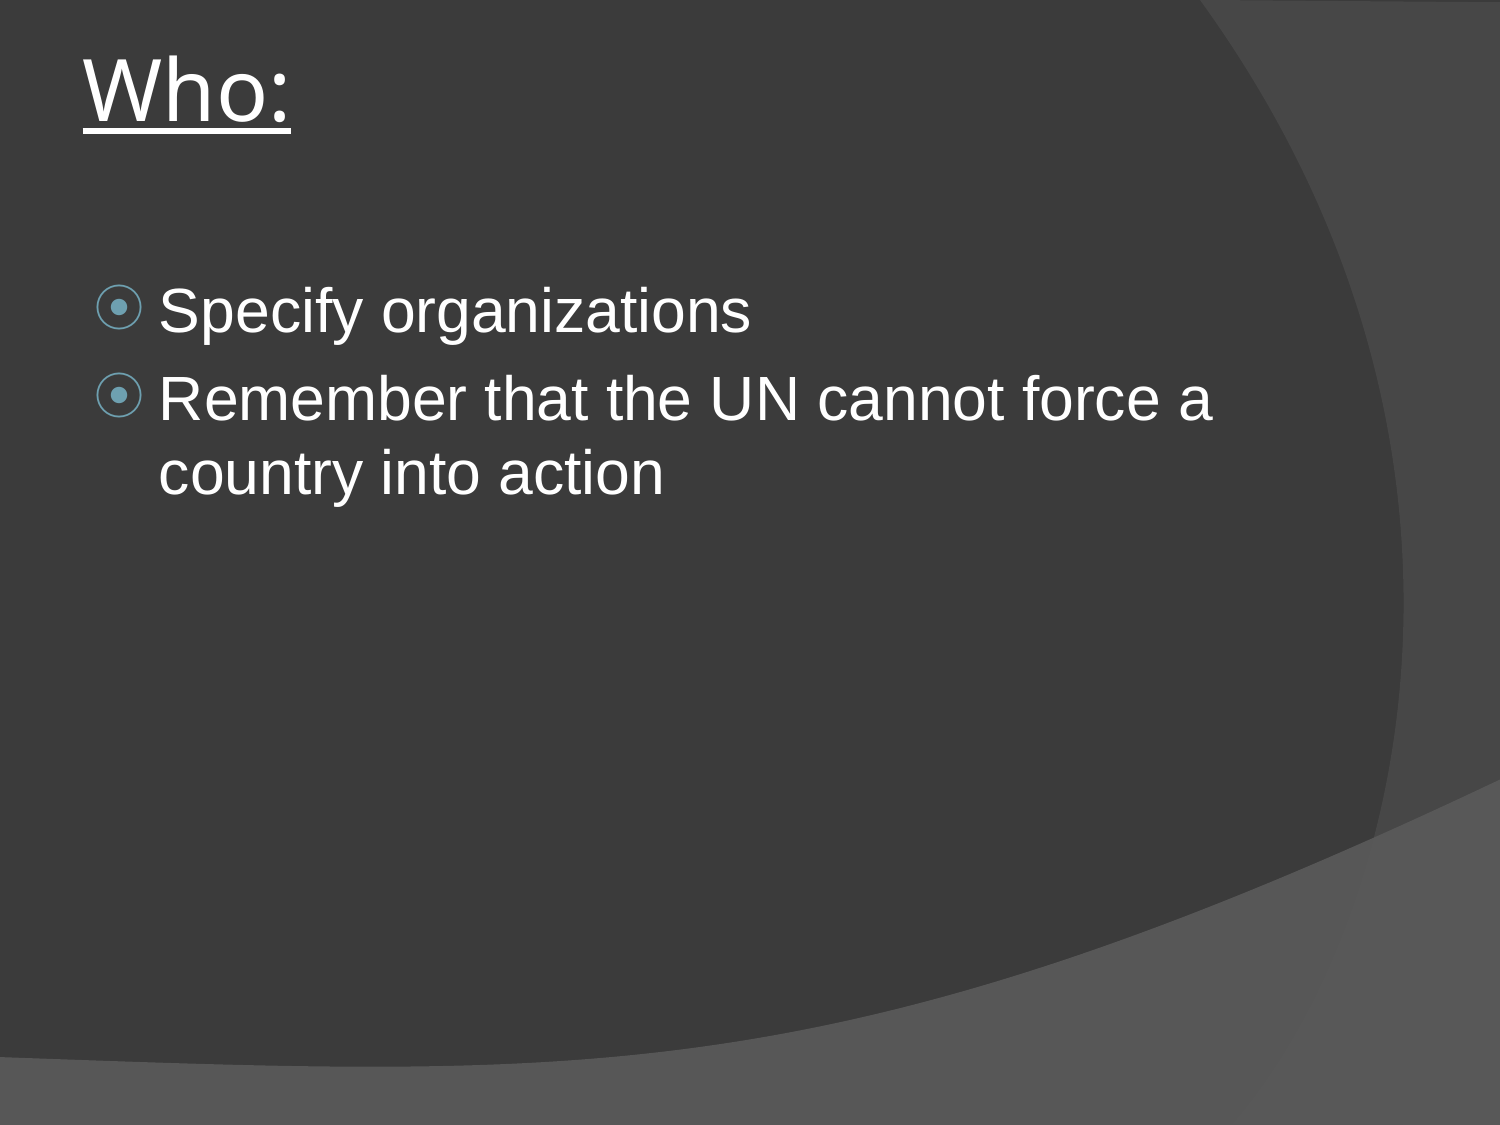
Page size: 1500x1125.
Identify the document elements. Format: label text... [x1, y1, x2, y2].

title Who: [75, 45, 1300, 233]
list Specify organizations Remember that the UN cannot force a country into action [75, 262, 1300, 1005]
